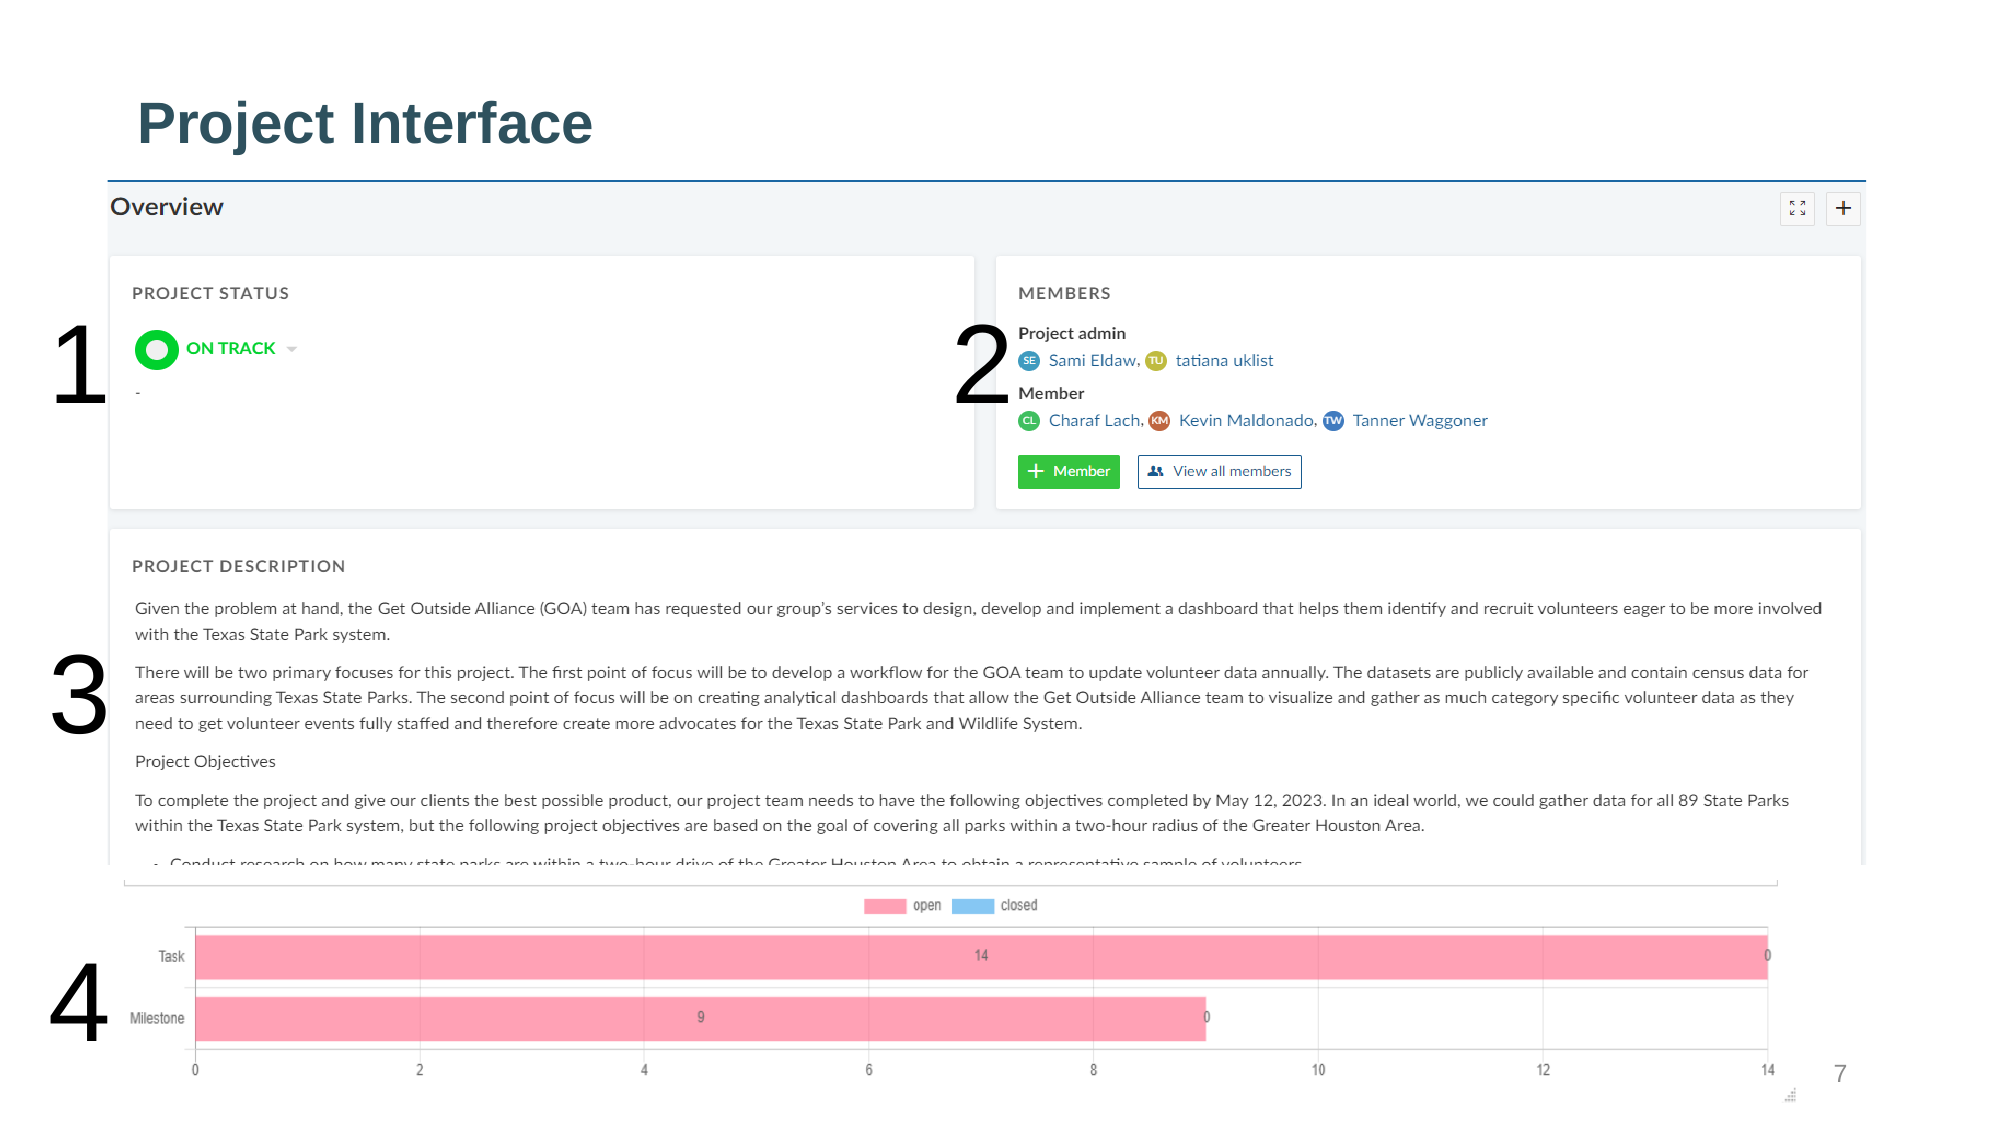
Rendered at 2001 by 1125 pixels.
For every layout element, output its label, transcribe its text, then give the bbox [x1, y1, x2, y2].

text_box 3 [33, 613, 107, 764]
picture [107, 880, 1796, 1103]
picture [107, 180, 1867, 865]
slide_number 7 [1796, 1042, 1863, 1103]
text_box 1 [33, 283, 107, 434]
text_box 4 [33, 921, 107, 1072]
title Project Interface [137, 93, 1867, 180]
